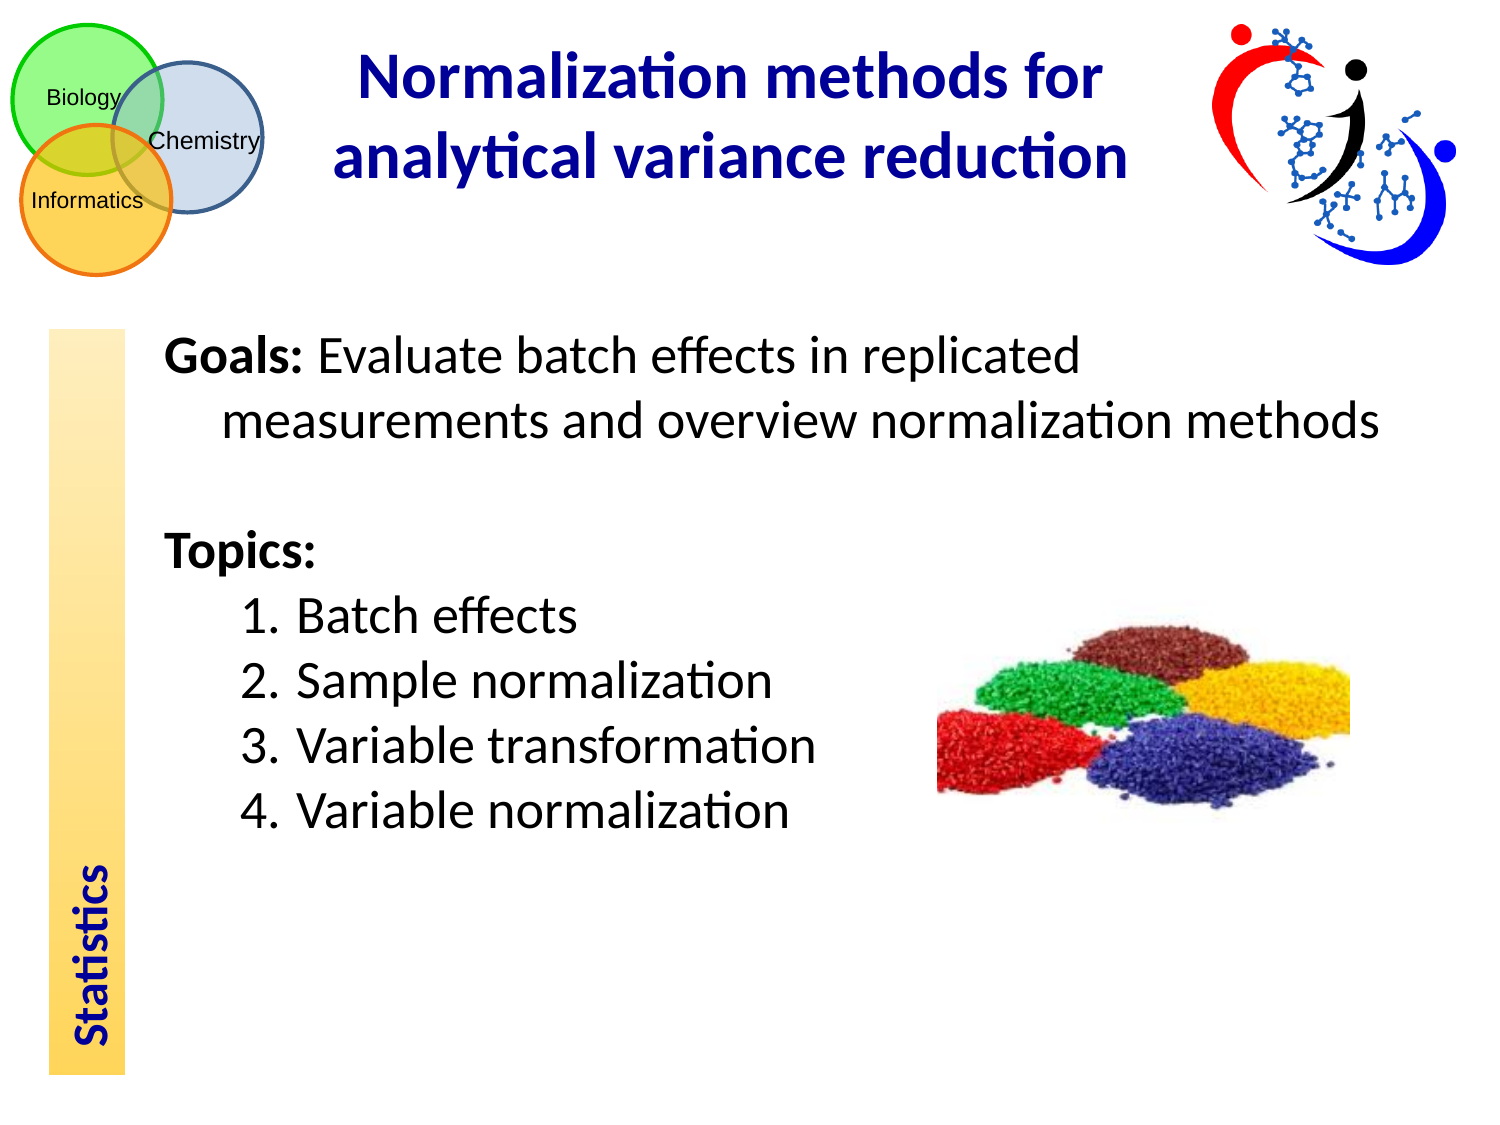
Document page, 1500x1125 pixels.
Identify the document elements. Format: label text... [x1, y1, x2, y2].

picture [937, 574, 1351, 835]
text_box Normalization methods for analytical variance reduction [237, 24, 1225, 200]
text_box Statistics [50, 325, 125, 1063]
picture [1212, 24, 1456, 265]
text_box Goals: Evaluate batch effects in replicated measurements and overview normalization methods Topics: Batch effects Sample normalization Variable transformation Variable normalization [149, 312, 1425, 912]
